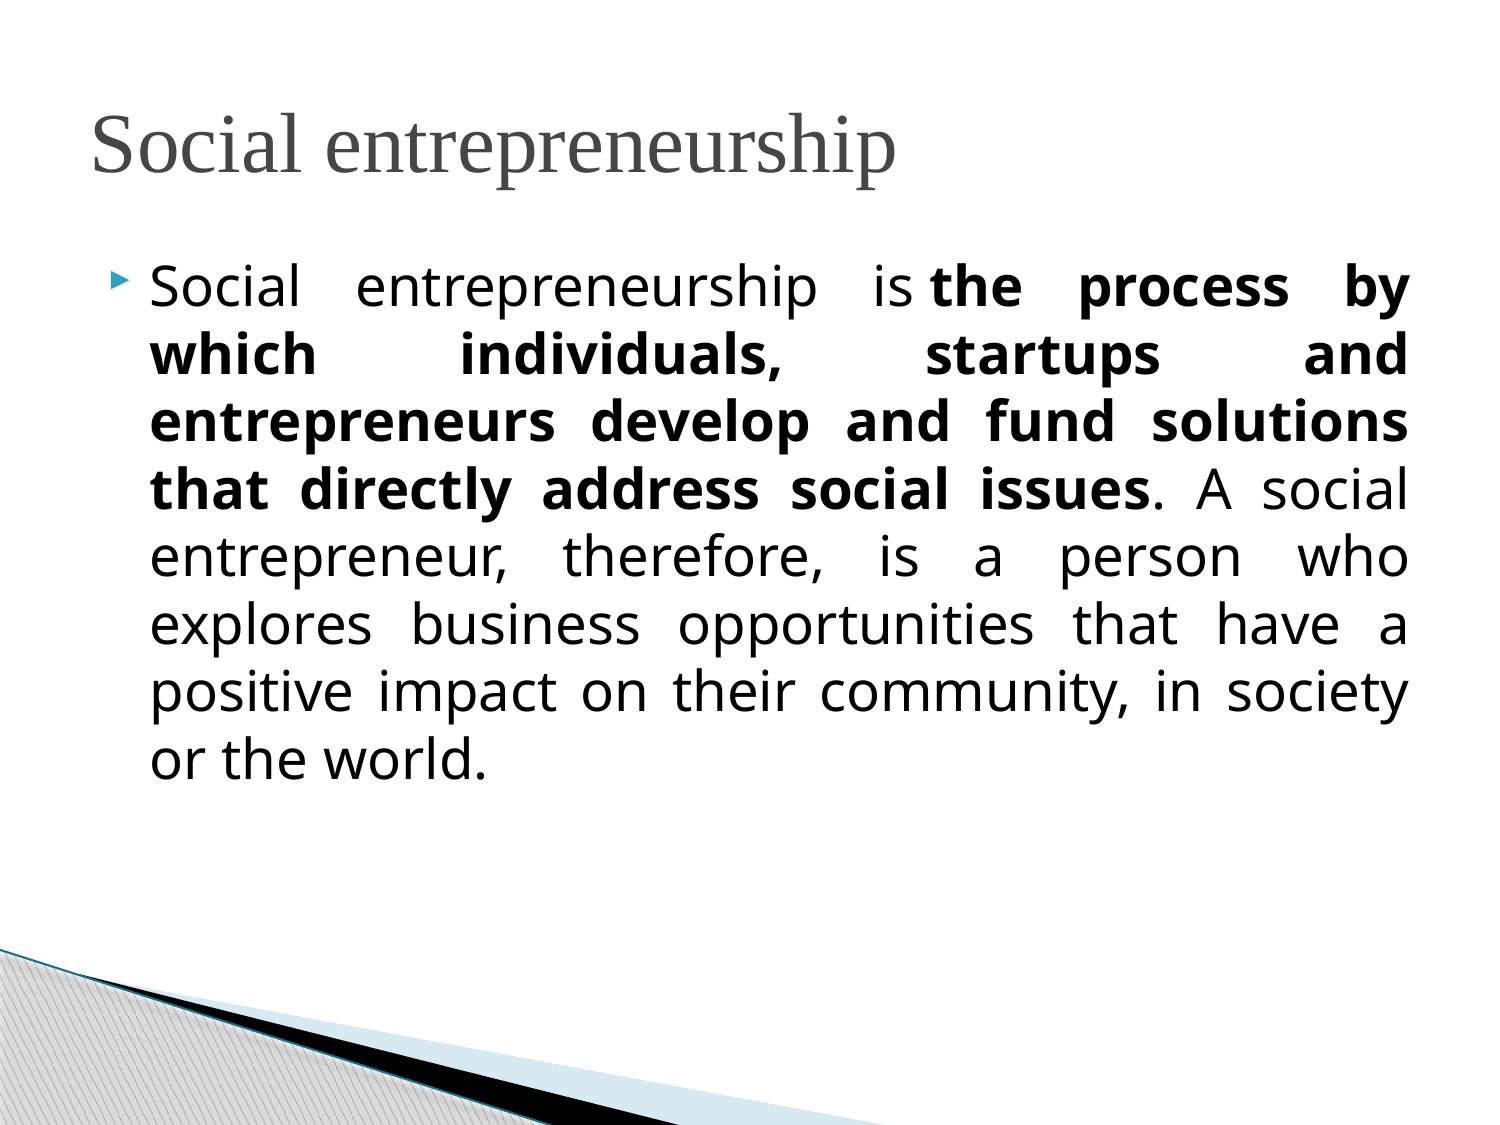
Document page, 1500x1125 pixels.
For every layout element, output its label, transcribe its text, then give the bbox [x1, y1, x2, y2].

list Social entrepreneurship is the process by which individuals, startups and entrepreneurs develop and fund solutions that directly address social issues. A social entrepreneur, therefore, is a person who explores business opportunities that have a positive impact on their community, in society or the world. [75, 243, 1425, 986]
title Social entrepreneurship [75, 45, 1425, 233]
